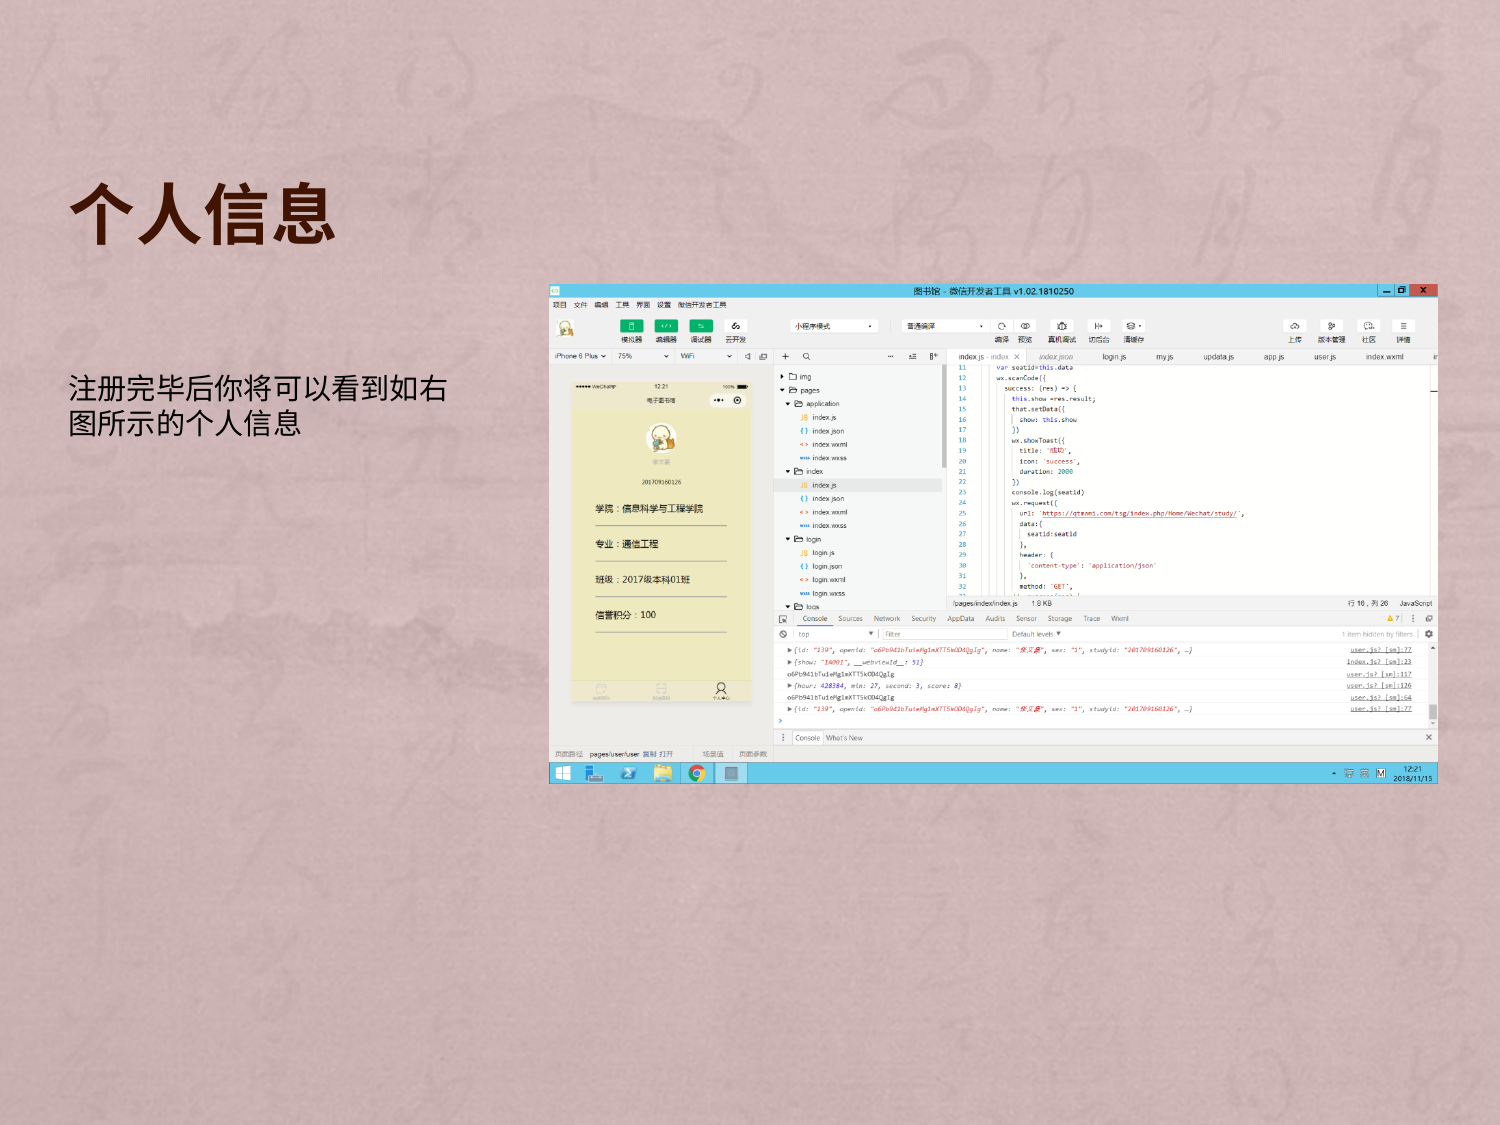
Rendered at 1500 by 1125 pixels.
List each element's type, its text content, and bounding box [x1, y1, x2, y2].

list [549, 283, 1438, 784]
list 注册完毕后你将可以看到如右图所示的个人信息 [53, 363, 491, 1006]
title 个人信息 [53, 62, 491, 363]
